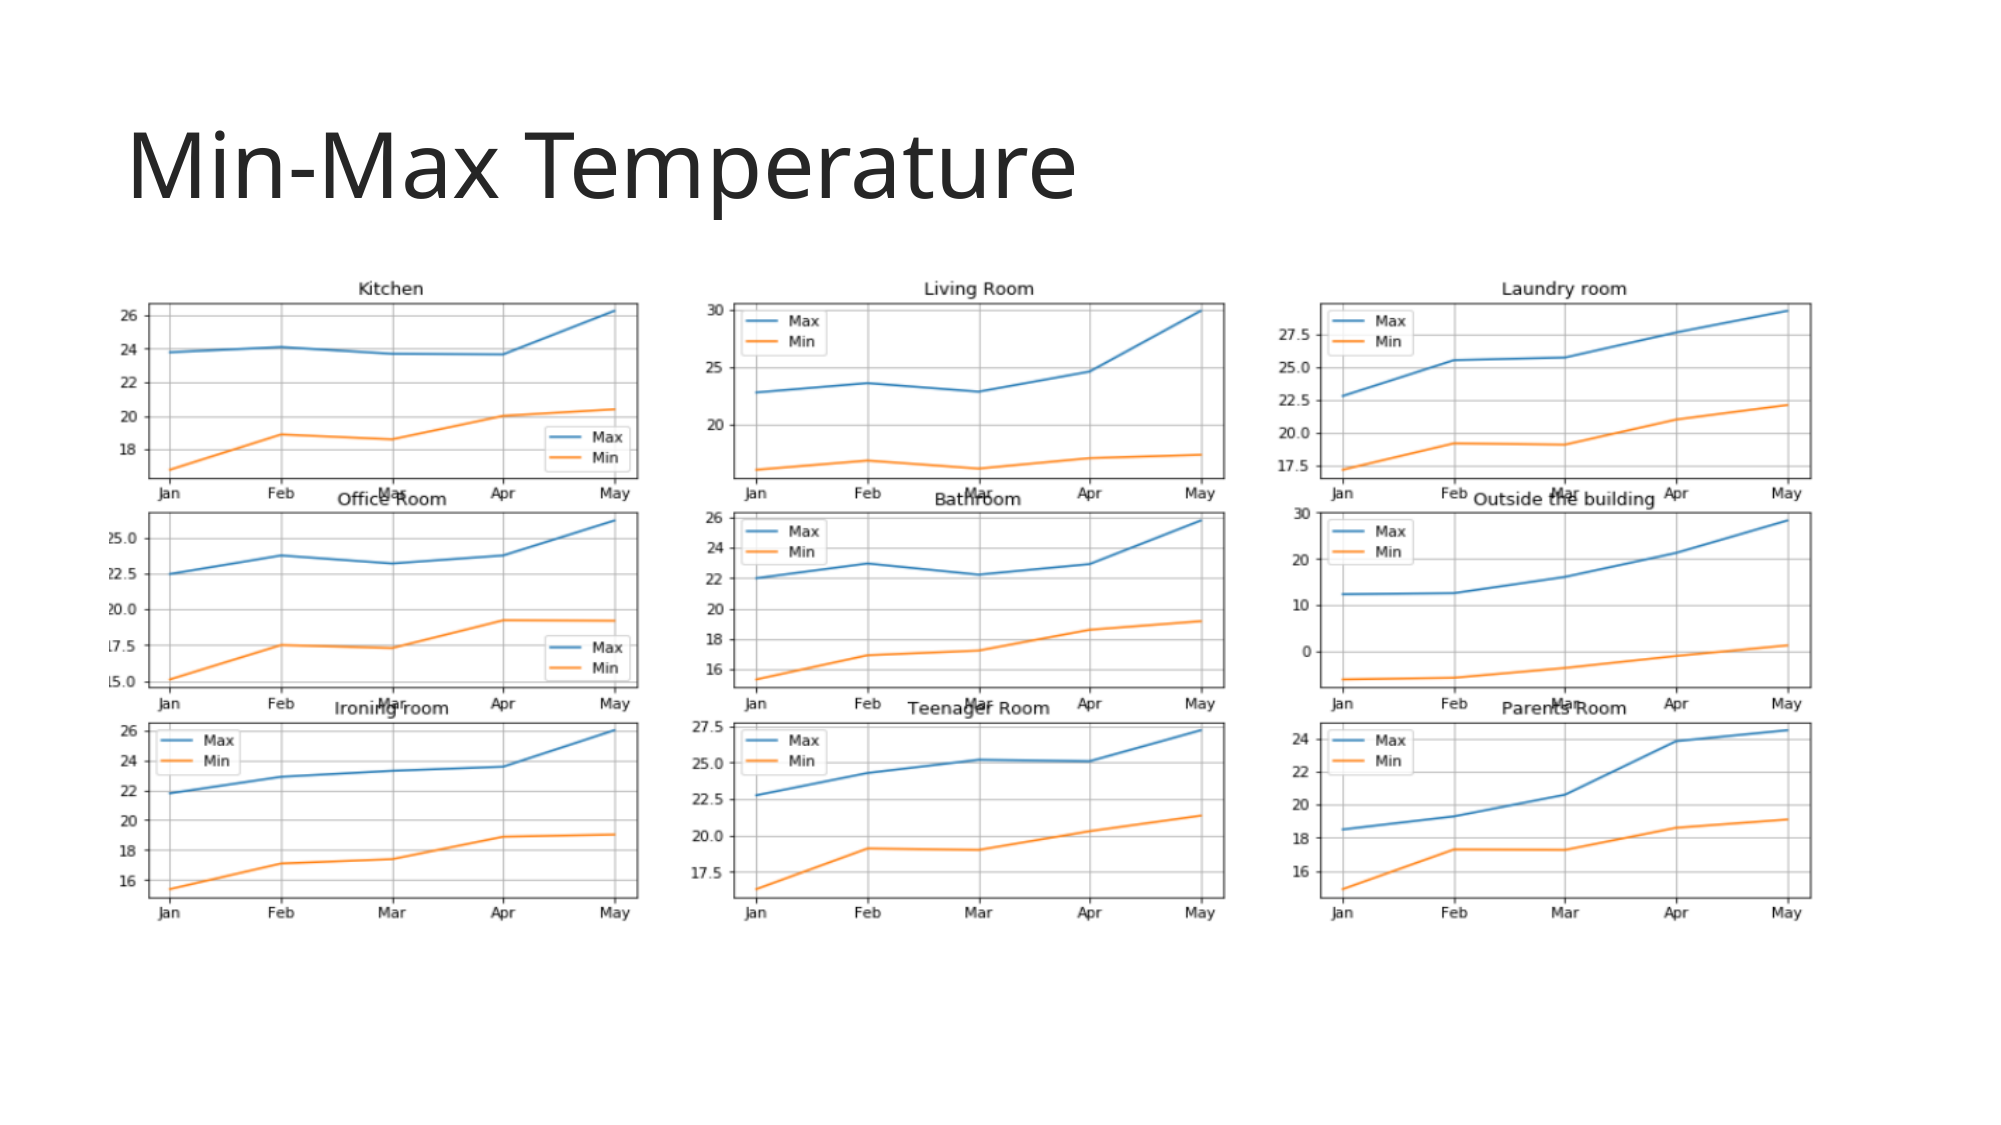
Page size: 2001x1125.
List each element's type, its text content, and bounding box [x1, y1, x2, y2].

title Min-Max Temperature [109, 52, 1900, 226]
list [109, 264, 1849, 938]
